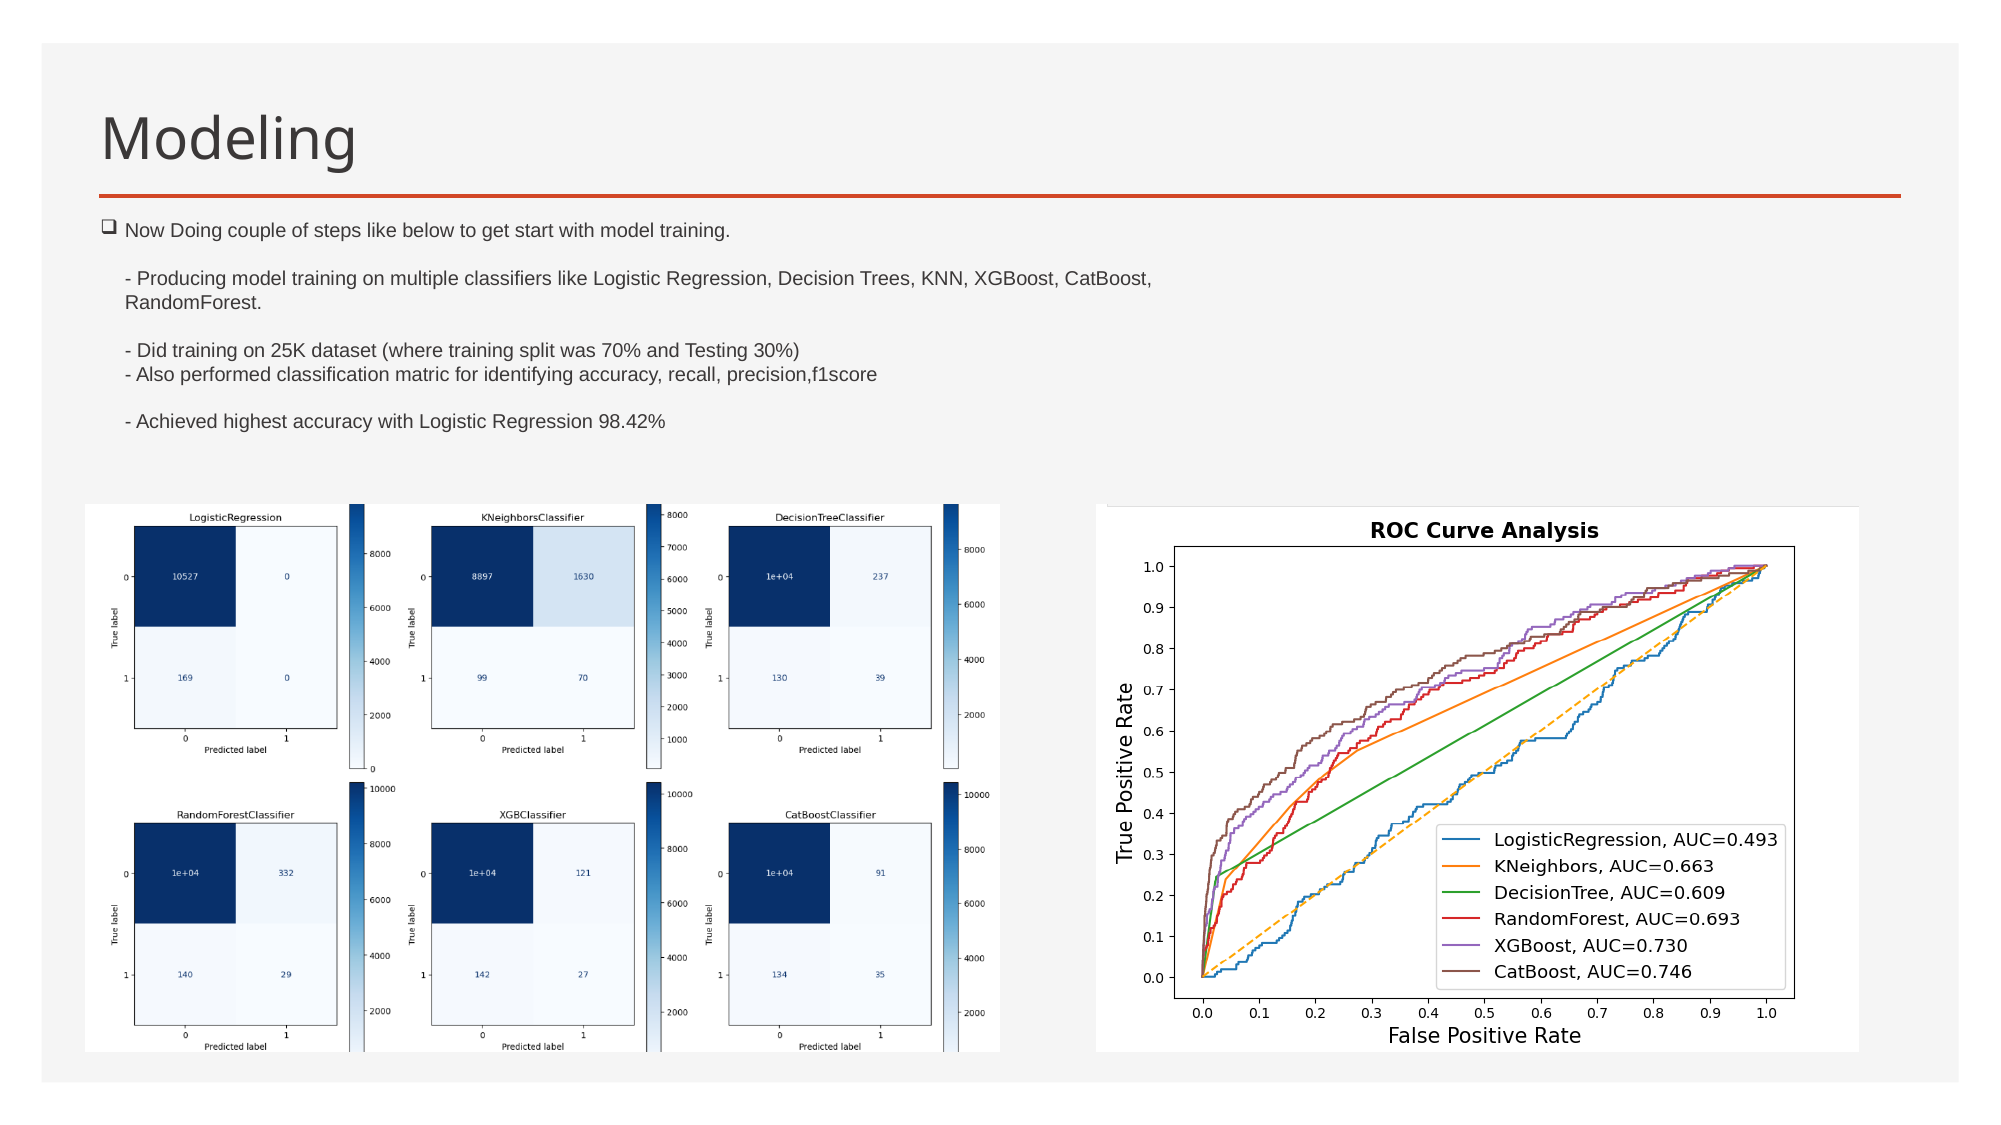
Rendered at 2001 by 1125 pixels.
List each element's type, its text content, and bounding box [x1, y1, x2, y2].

picture [85, 504, 1000, 1052]
title Modeling [85, 73, 1214, 179]
text_box Now Doing couple of steps like below to get start with model training. - Producing model training on multiple classifiers like Logistic Regression, Decision Trees, KNN, XGBoost, CatBoost, RandomForest. - Did training on 25K dataset (where training split was 70% and Testing 30%) - Also performed classification matric for identifying accuracy, recall, precision,f1score - Achieved highest accuracy with Logistic Regression 98.42% [85, 209, 1214, 477]
picture [1096, 504, 1859, 1052]
